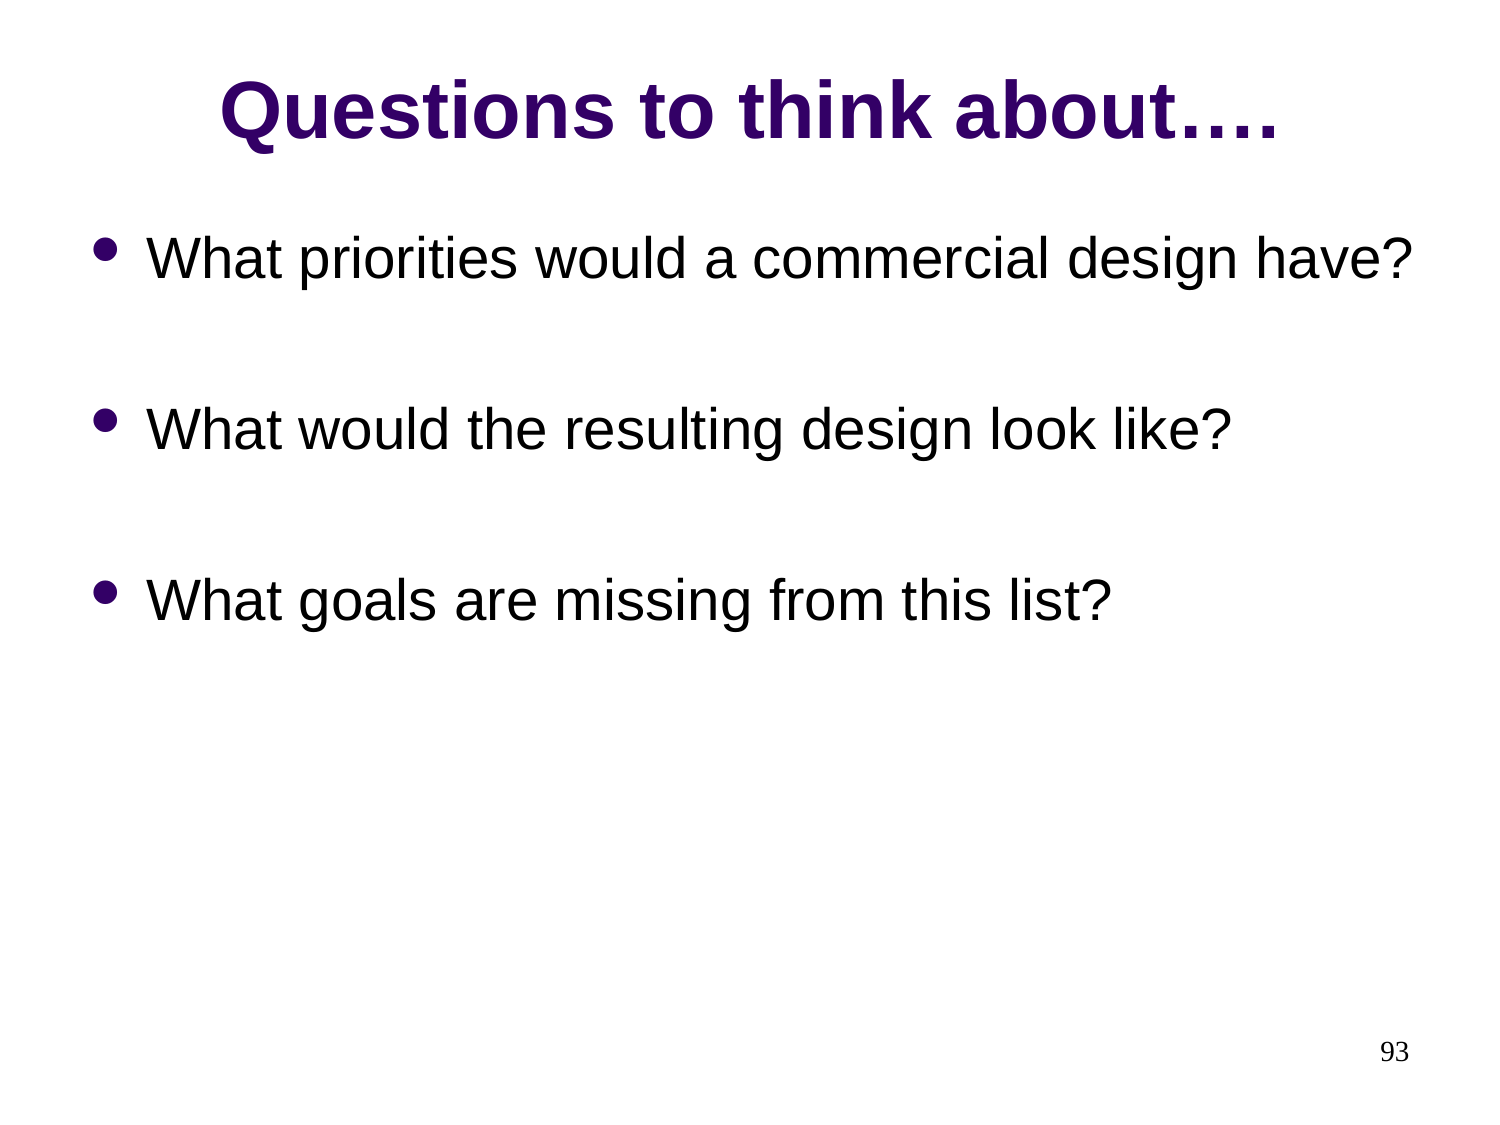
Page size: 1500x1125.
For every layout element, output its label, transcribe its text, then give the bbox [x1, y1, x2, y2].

slide_number 93 [1074, 1024, 1426, 1101]
title Questions to think about…. [0, 20, 1500, 163]
list What priorities would a commercial design have? What would the resulting design look like? What goals are missing from this list? [75, 212, 1475, 1006]
